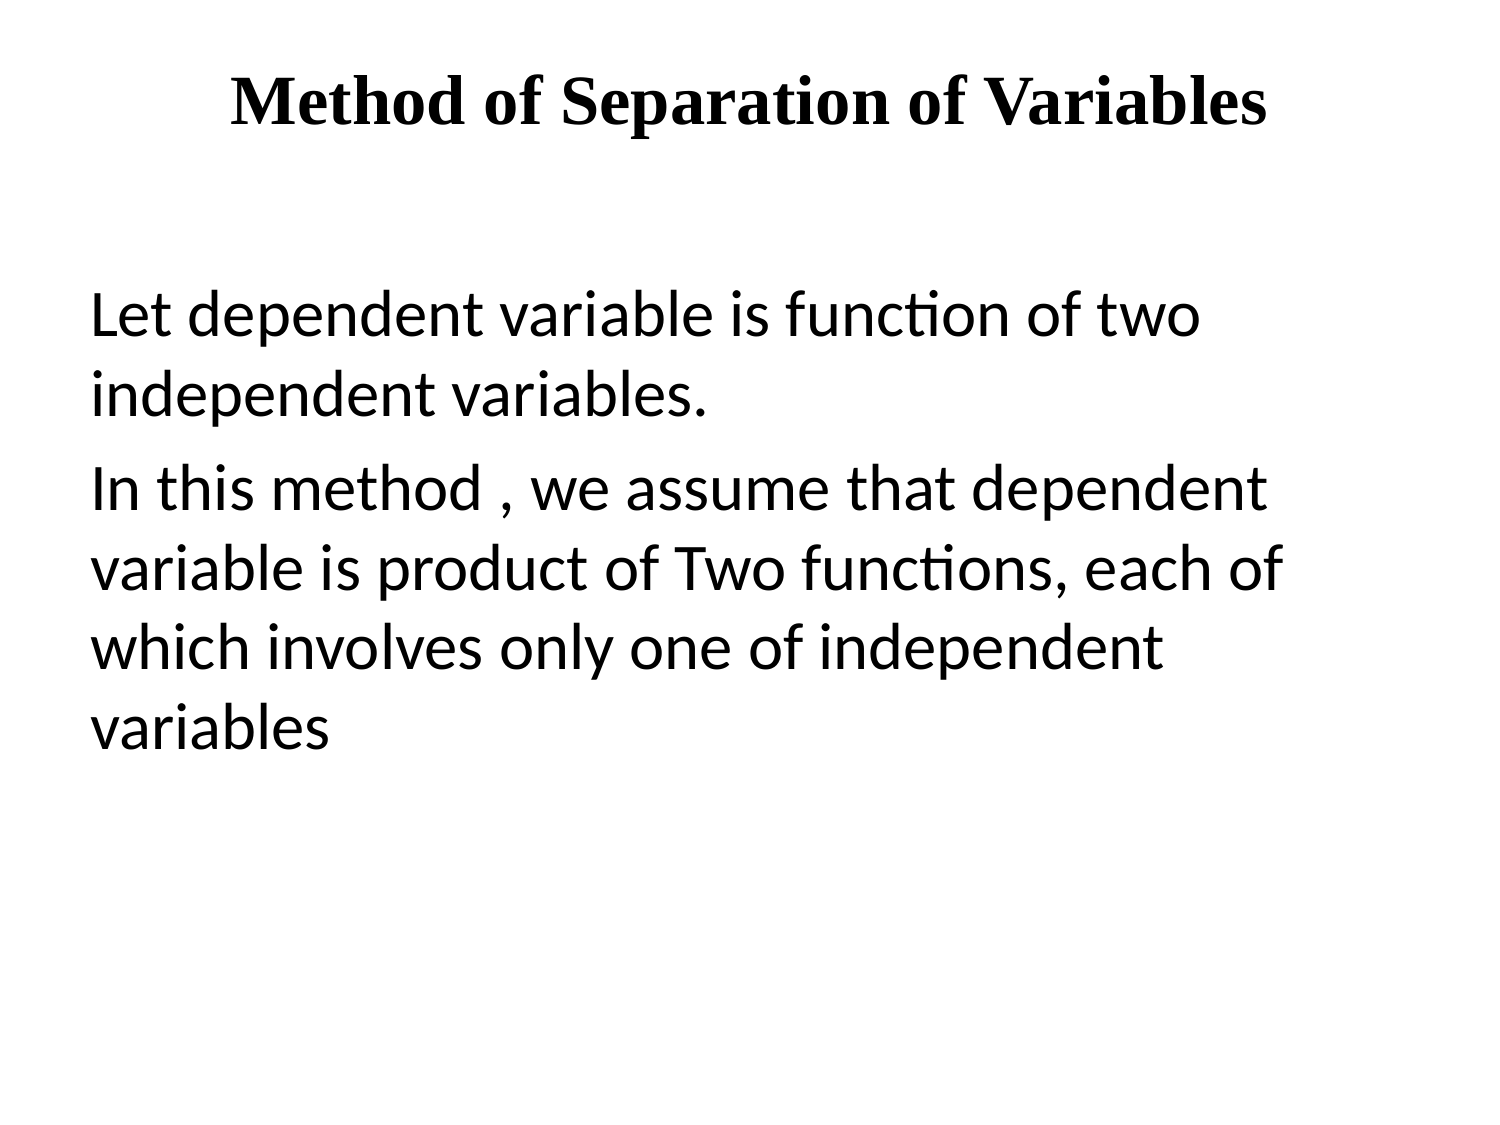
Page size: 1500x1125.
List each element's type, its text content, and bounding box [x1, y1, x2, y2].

list Let dependent variable is function of two independent variables. In this method , we assume that dependent variable is product of Two functions, each of which involves only one of independent variables [75, 262, 1425, 1005]
title Method of Separation of Variables [75, 45, 1425, 233]
